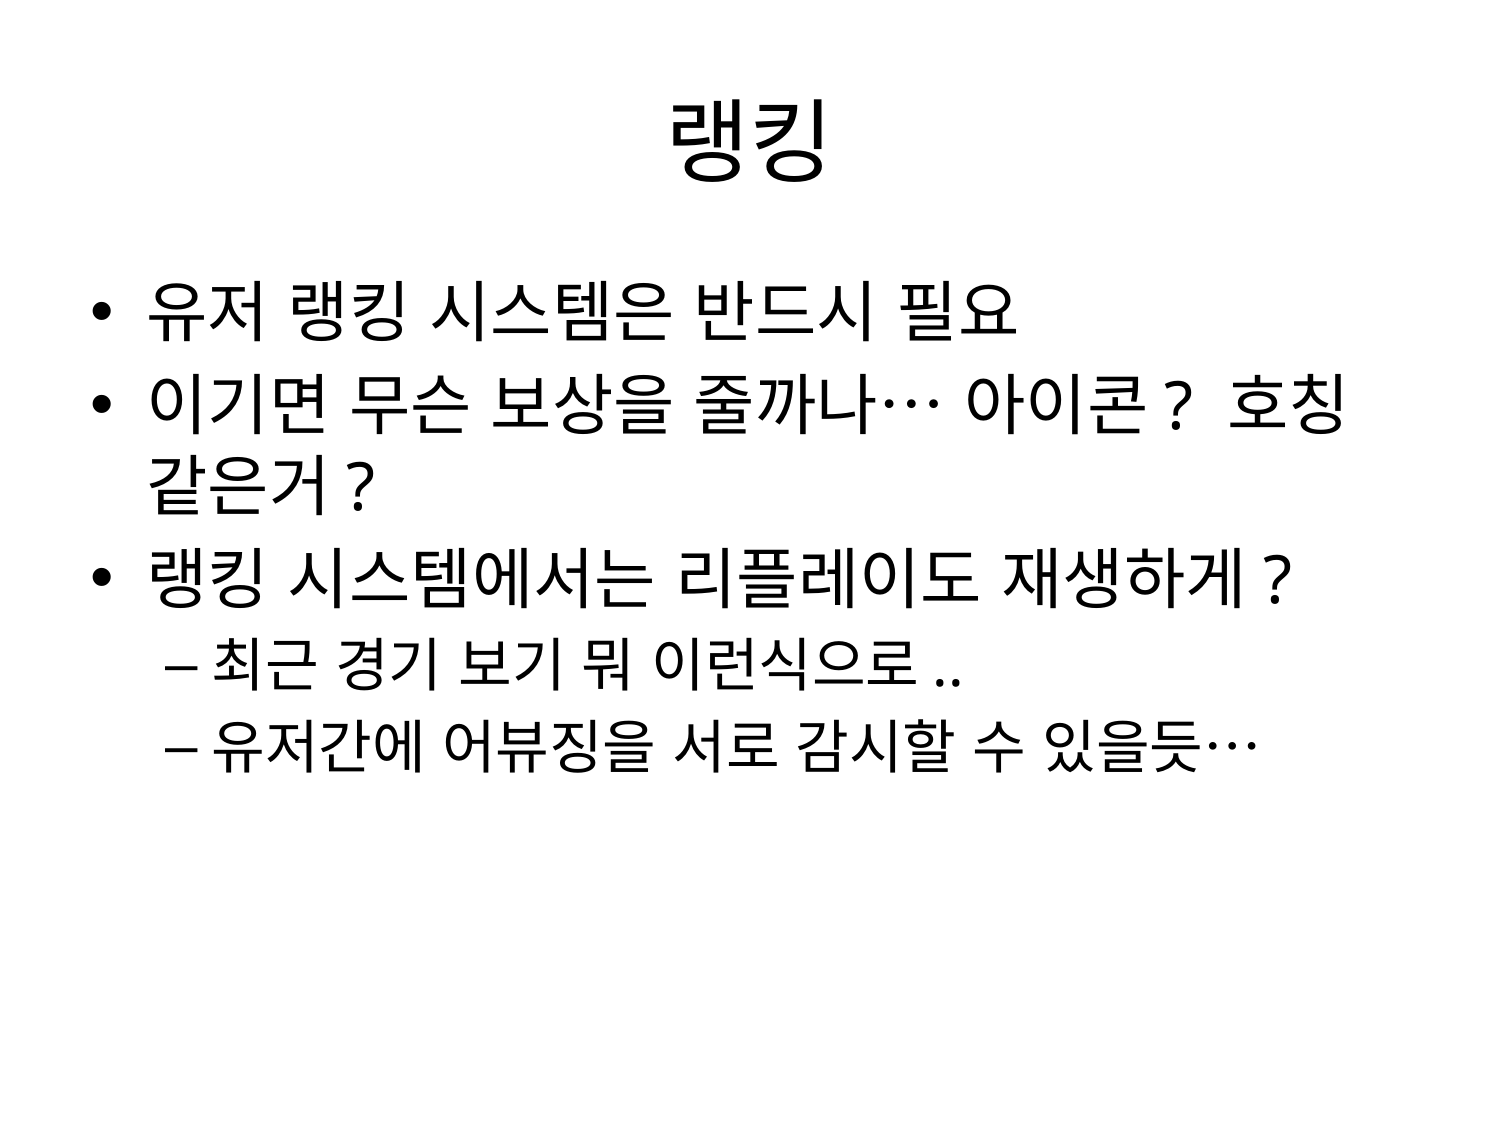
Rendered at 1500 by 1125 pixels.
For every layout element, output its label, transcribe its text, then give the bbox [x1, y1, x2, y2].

list 유저 랭킹 시스템은 반드시 필요 이기면 무슨 보상을 줄까나… 아이콘? 호칭 같은거? 랭킹 시스템에서는 리플레이도 재생하게? 최근 경기 보기 뭐 이런식으로.. 유저간에 어뷰징을 서로 감시할 수 있을듯… [75, 262, 1425, 1005]
title 랭킹 [75, 45, 1425, 233]
